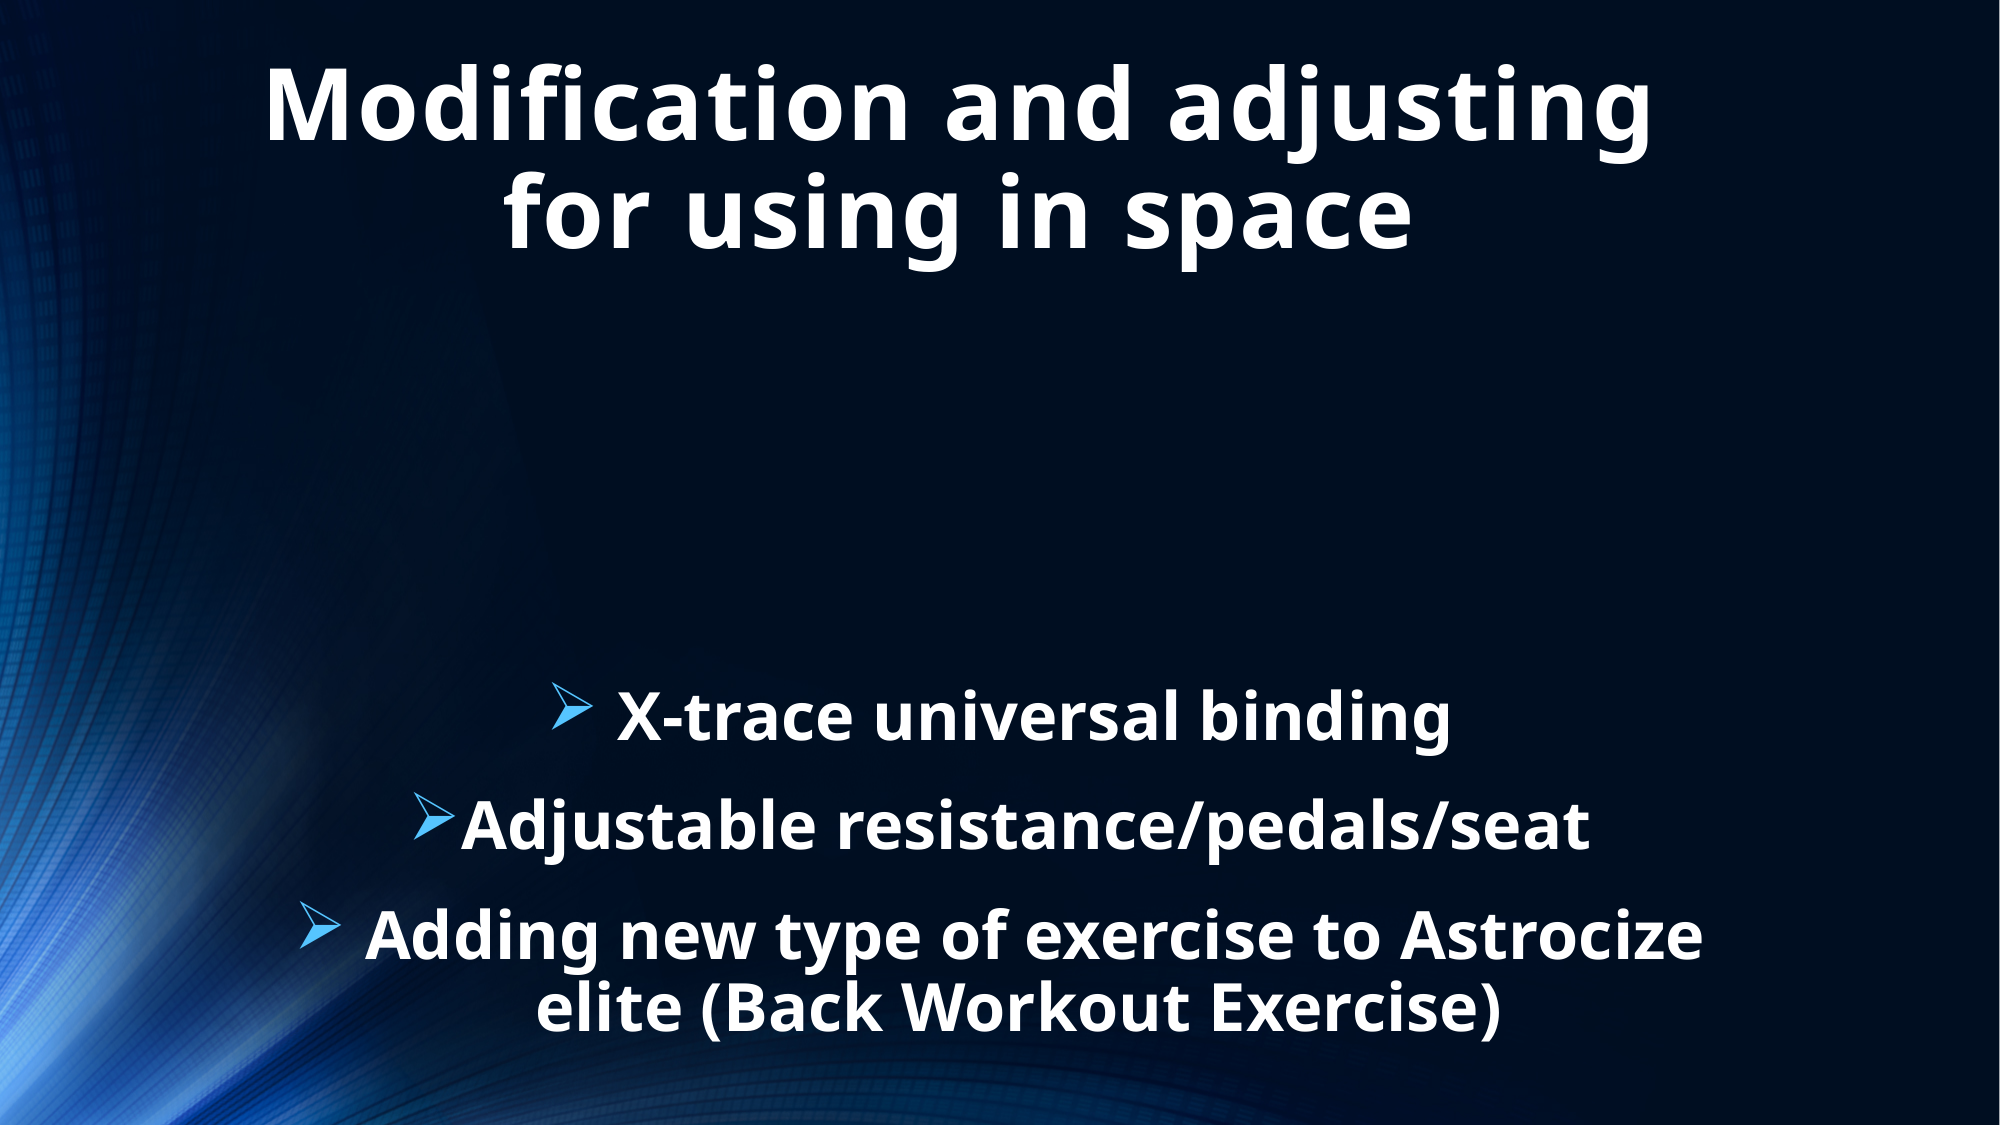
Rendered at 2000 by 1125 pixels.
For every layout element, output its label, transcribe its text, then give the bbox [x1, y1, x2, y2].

picture [0, 0, 2000, 1125]
title Modification and adjusting for using in space [173, 24, 1749, 388]
list X-trace universal binding Adjustable resistance/pedals/seat Adding new type of exercise to Astrocize elite (Back Workout Exercise) [224, 675, 1777, 1075]
